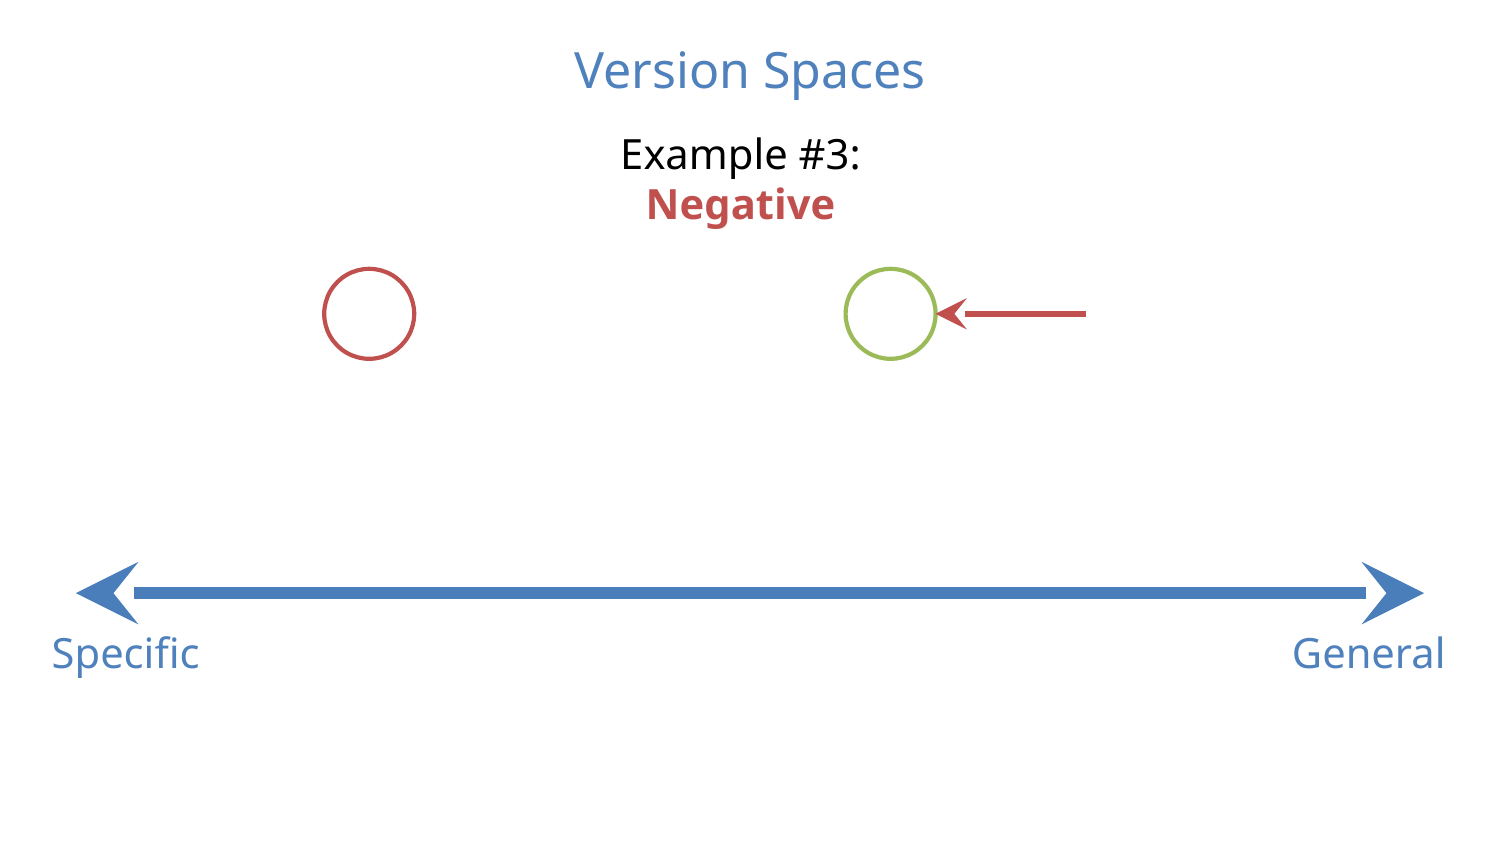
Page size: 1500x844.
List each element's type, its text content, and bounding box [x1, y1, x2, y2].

text_box Example #3: Negative [535, 120, 946, 236]
text_box [322, 266, 417, 361]
text_box Specific [36, 619, 215, 685]
text_box [843, 266, 938, 361]
text_box General [1276, 619, 1461, 685]
text_box Version Spaces [0, 31, 1500, 106]
